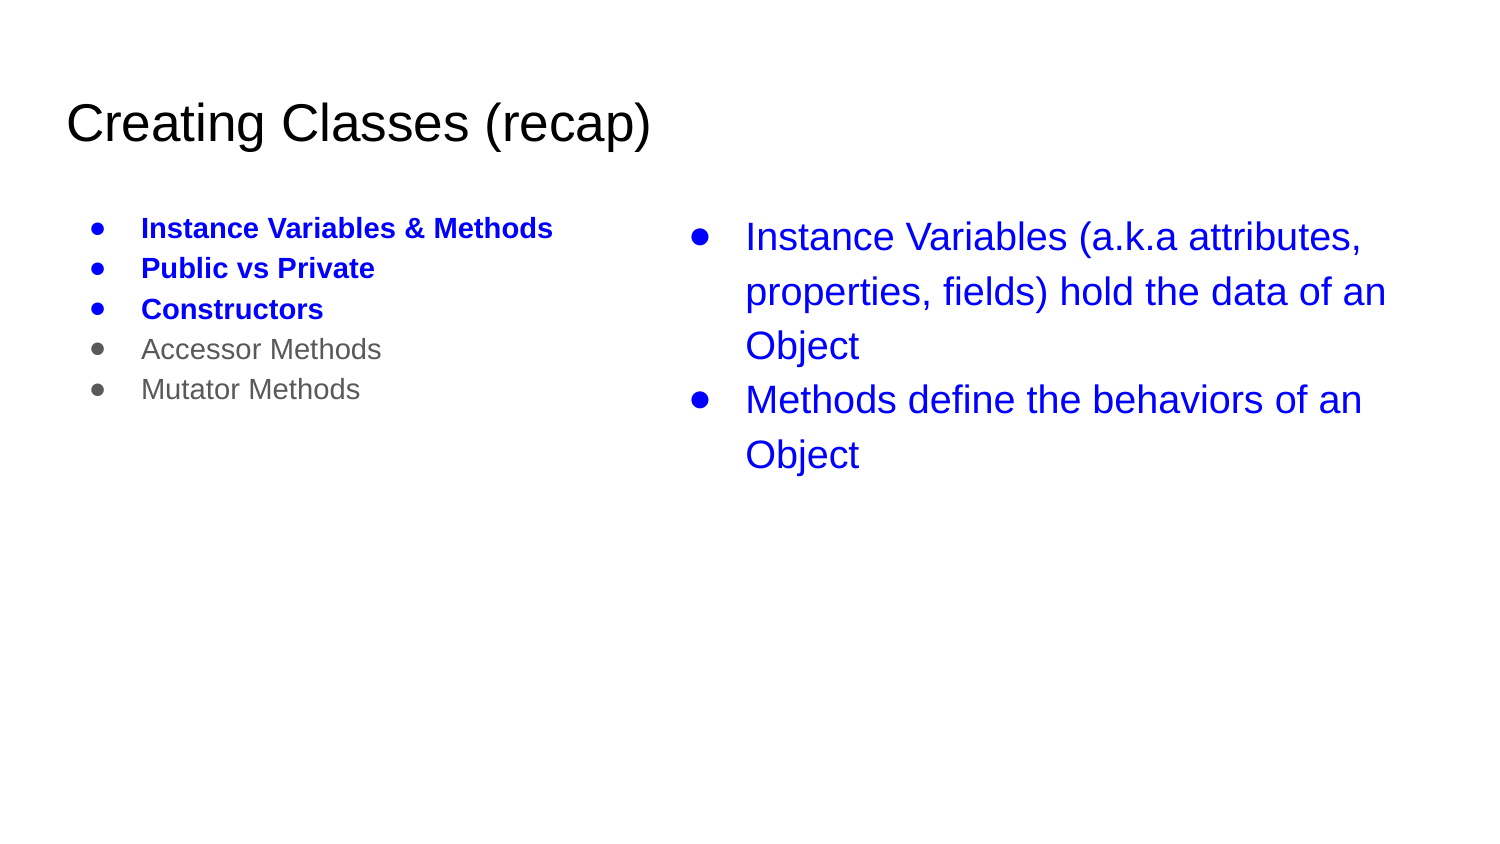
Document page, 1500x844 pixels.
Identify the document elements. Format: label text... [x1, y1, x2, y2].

list Instance Variables & Methods Public vs Private Constructors Accessor Methods Mutator Methods [51, 189, 577, 750]
list Instance Variables (a.k.a attributes, properties, fields) hold the data of an Object Methods define the behaviors of an Object [655, 189, 1455, 750]
title Creating Classes (recap) [51, 72, 1449, 167]
